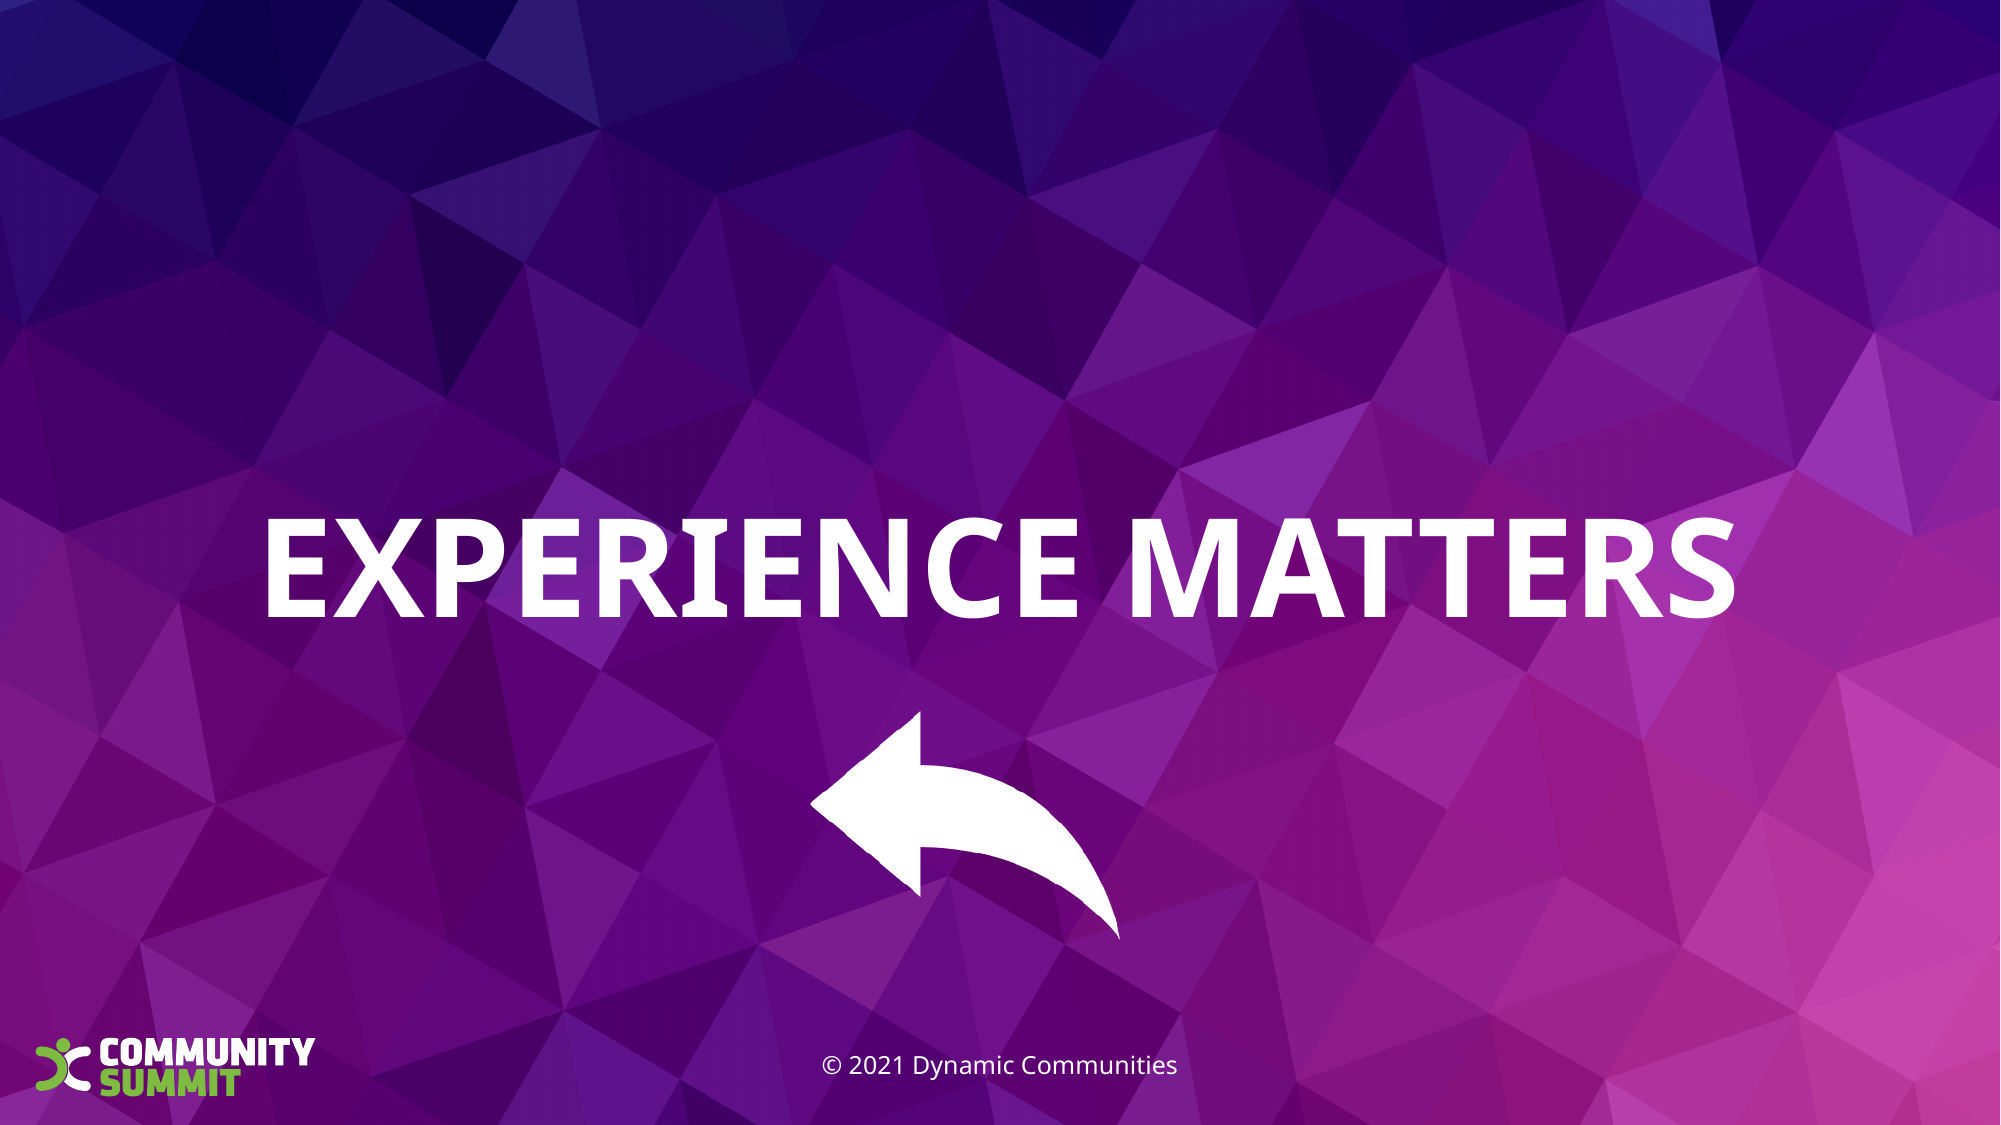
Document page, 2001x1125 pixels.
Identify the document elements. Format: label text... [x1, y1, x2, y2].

picture [0, 0, 2001, 1125]
title EXPERIENCE MATTERS [136, 396, 1862, 749]
